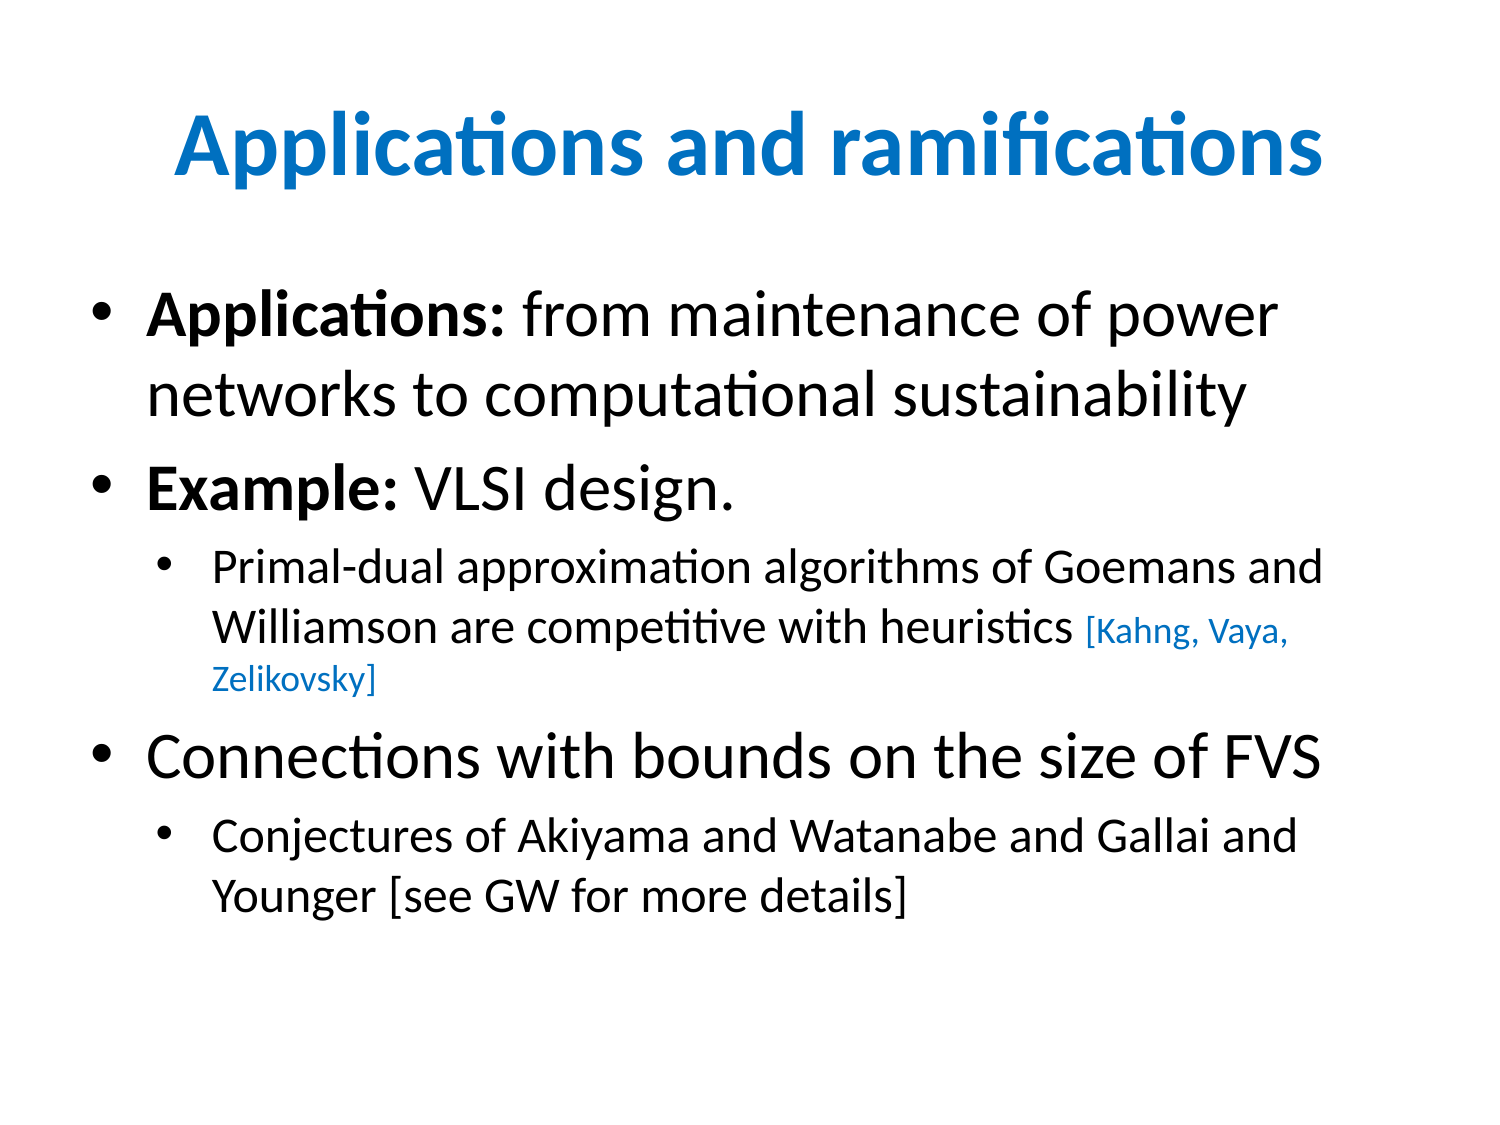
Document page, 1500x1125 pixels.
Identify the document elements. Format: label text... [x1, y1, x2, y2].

title Applications and ramifications [75, 45, 1425, 233]
list Applications: from maintenance of power networks to computational sustainability Example: VLSI design. Primal-dual approximation algorithms of Goemans and Williamson are competitive with heuristics [Kahng, Vaya, Zelikovsky] Connections with bounds on the size of FVS Conjectures of Akiyama and Watanabe and Gallai and Younger [see GW for more details] [75, 262, 1425, 1005]
